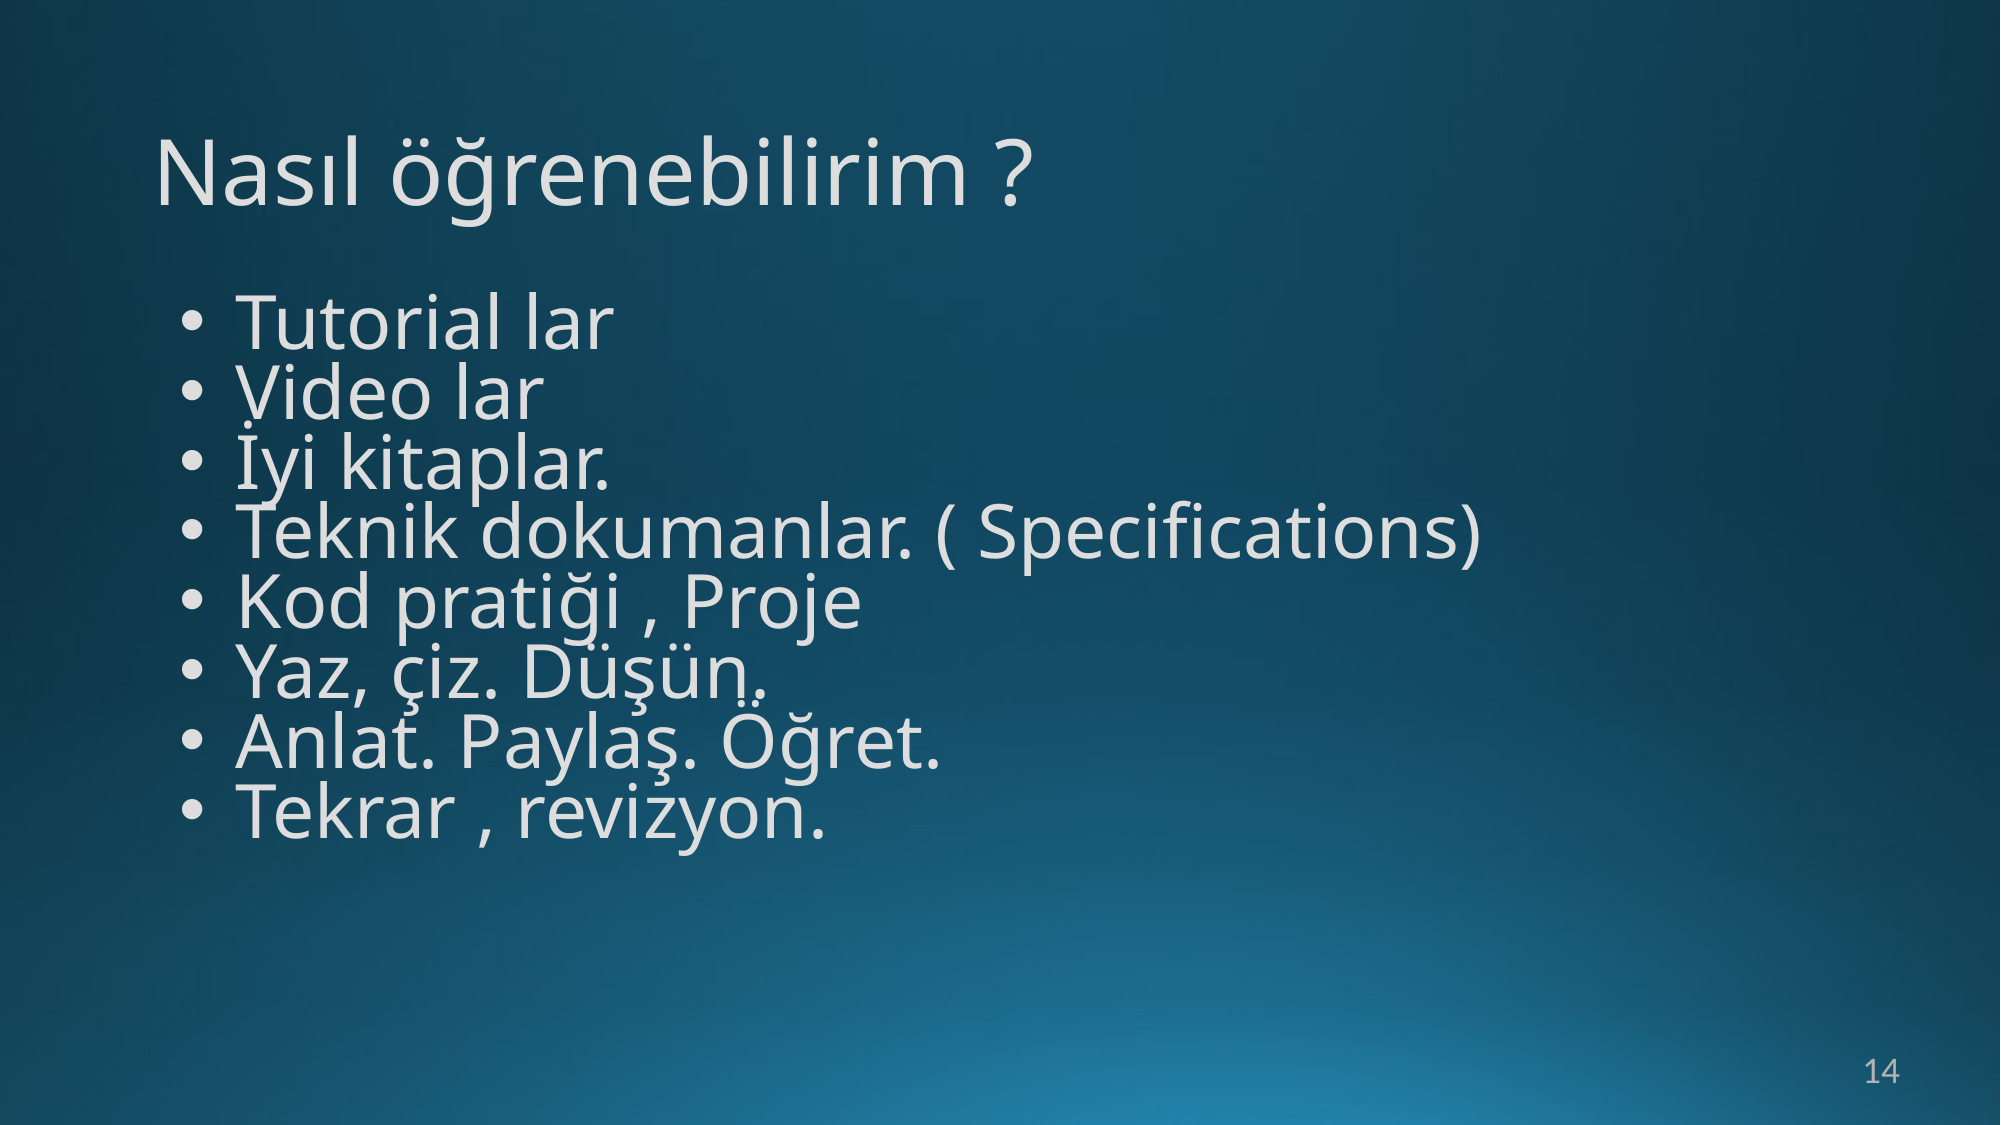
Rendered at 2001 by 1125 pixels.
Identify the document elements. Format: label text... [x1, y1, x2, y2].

picture [0, 0, 2000, 1125]
slide_number 14 [1675, 1046, 1900, 1103]
title Nasıl öğrenebilirim ? [150, 113, 1850, 302]
text_box Tutorial lar Video lar İyi kitaplar. Teknik dokumanlar. ( Specifications) Kod pratiği , Proje Yaz, çiz. Düşün. Anlat. Paylaş. Öğret. Tekrar , revizyon. [162, 287, 1675, 1125]
